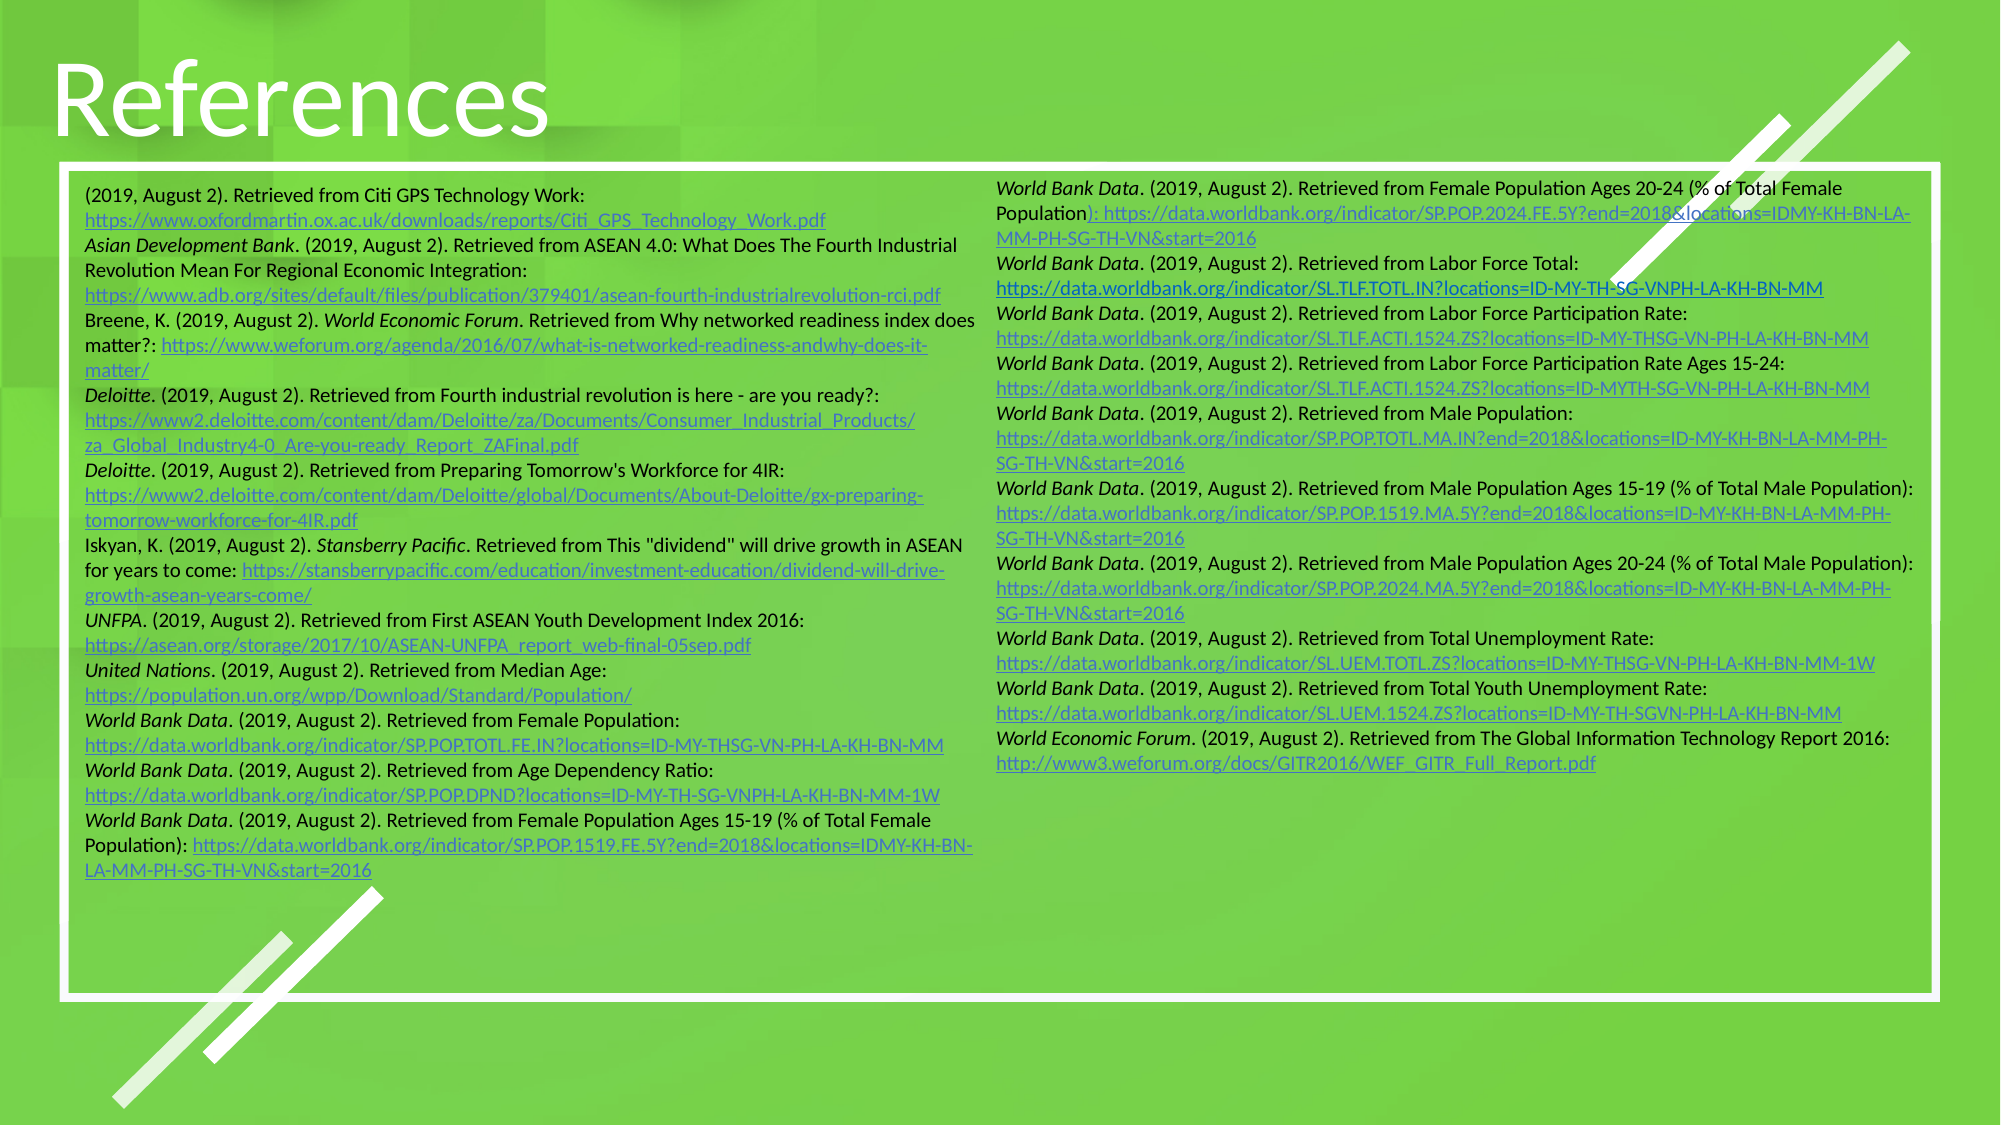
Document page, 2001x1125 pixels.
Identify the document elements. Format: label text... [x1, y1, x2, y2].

text_box [412, 161, 1941, 1003]
picture [0, 0, 2001, 1125]
text_box (2019, August 2). Retrieved from Citi GPS Technology Work: https://www.oxfordmartin.ox.ac.uk/downloads/reports/Citi_GPS_Technology_Work.pdf Asian Development Bank. (2019, August 2). Retrieved from ASEAN 4.0: What Does The Fourth Industrial Revolution Mean For Regional Economic Integration: https://www.adb.org/sites/default/files/publication/379401/asean-fourth-industrialrevolution-rci.pdf Breene, K. (2019, August 2). World Economic Forum. Retrieved from Why networked readiness index does matter?: https://www.weforum.org/agenda/2016/07/what-is-networked-readiness-andwhy-does-it-matter/ Deloitte. (2019, August 2). Retrieved from Fourth industrial revolution is here - are you ready?: https://www2.deloitte.com/content/dam/Deloitte/za/Documents/Consumer_Industrial_Products/za_Global_Industry4-0_Are-you-ready_Report_ZAFinal.pdf Deloitte. (2019, August 2). Retrieved from Preparing Tomorrow's Workforce for 4IR: https://www2.deloitte.com/content/dam/Deloitte/global/Documents/About-Deloitte/gx-preparing-tomorrow-workforce-for-4IR.pdf Iskyan, K. (2019, August 2). Stansberry Pacific. Retrieved from This "dividend" will drive growth in ASEAN for years to come: https://stansberrypacific.com/education/investment-education/dividend-will-drive-growth-asean-years-come/ UNFPA. (2019, August 2). Retrieved from First ASEAN Youth Development Index 2016: https://asean.org/storage/2017/10/ASEAN-UNFPA_report_web-final-05sep.pdf United Nations. (2019, August 2). Retrieved from Median Age: https://population.un.org/wpp/Download/Standard/Population/ World Bank Data. (2019, August 2). Retrieved from Female Population: https://data.worldbank.org/indicator/SP.POP.TOTL.FE.IN?locations=ID-MY-THSG-VN-PH-LA-KH-BN-MM World Bank Data. (2019, August 2). Retrieved from Age Dependency Ratio: https://data.worldbank.org/indicator/SP.POP.DPND?locations=ID-MY-TH-SG-VNPH-LA-KH-BN-MM-1W World Bank Data. (2019, August 2). Retrieved from Female Population Ages 15-19 (% of Total Female Population): https://data.worldbank.org/indicator/SP.POP.1519.FE.5Y?end=2018&locations=IDMY-KH-BN-LA-MM-PH-SG-TH-VN&start=2016 [70, 174, 1000, 889]
text_box References [35, 16, 1052, 167]
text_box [83, 966, 412, 1029]
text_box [1581, 120, 1939, 212]
text_box [58, 167, 981, 1003]
text_box World Bank Data. (2019, August 2). Retrieved from Female Population Ages 20-24 (% of Total Female Population): https://data.worldbank.org/indicator/SP.POP.2024.FE.5Y?end=2018&locations=IDMY-KH-BN-LA-MM-PH-SG-TH-VN&start=2016 World Bank Data. (2019, August 2). Retrieved from Labor Force Total: https://data.worldbank.org/indicator/SL.TLF.TOTL.IN?locations=ID-MY-TH-SG-VNPH-LA-KH-BN-MM World Bank Data. (2019, August 2). Retrieved from Labor Force Participation Rate: https://data.worldbank.org/indicator/SL.TLF.ACTI.1524.ZS?locations=ID-MY-THSG-VN-PH-LA-KH-BN-MM World Bank Data. (2019, August 2). Retrieved from Labor Force Participation Rate Ages 15-24: https://data.worldbank.org/indicator/SL.TLF.ACTI.1524.ZS?locations=ID-MYTH-SG-VN-PH-LA-KH-BN-MM World Bank Data. (2019, August 2). Retrieved from Male Population: https://data.worldbank.org/indicator/SP.POP.TOTL.MA.IN?end=2018&locations=ID-MY-KH-BN-LA-MM-PH-SG-TH-VN&start=2016 World Bank Data. (2019, August 2). Retrieved from Male Population Ages 15-19 (% of Total Male Population): https://data.worldbank.org/indicator/SP.POP.1519.MA.5Y?end=2018&locations=ID-MY-KH-BN-LA-MM-PH-SG-TH-VN&start=2016 World Bank Data. (2019, August 2). Retrieved from Male Population Ages 20-24 (% of Total Male Population): https://data.worldbank.org/indicator/SP.POP.2024.MA.5Y?end=2018&locations=ID-MY-KH-BN-LA-MM-PH-SG-TH-VN&start=2016 World Bank Data. (2019, August 2). Retrieved from Total Unemployment Rate: https://data.worldbank.org/indicator/SL.UEM.TOTL.ZS?locations=ID-MY-THSG-VN-PH-LA-KH-BN-MM-1W World Bank Data. (2019, August 2). Retrieved from Total Youth Unemployment Rate: https://data.worldbank.org/indicator/SL.UEM.1524.ZS?locations=ID-MY-TH-SGVN-PH-LA-KH-BN-MM World Economic Forum. (2019, August 2). Retrieved from The Global Information Technology Report 2016: http://www3.weforum.org/docs/GITR2016/WEF_GITR_Full_Report.pdf [981, 167, 1929, 807]
